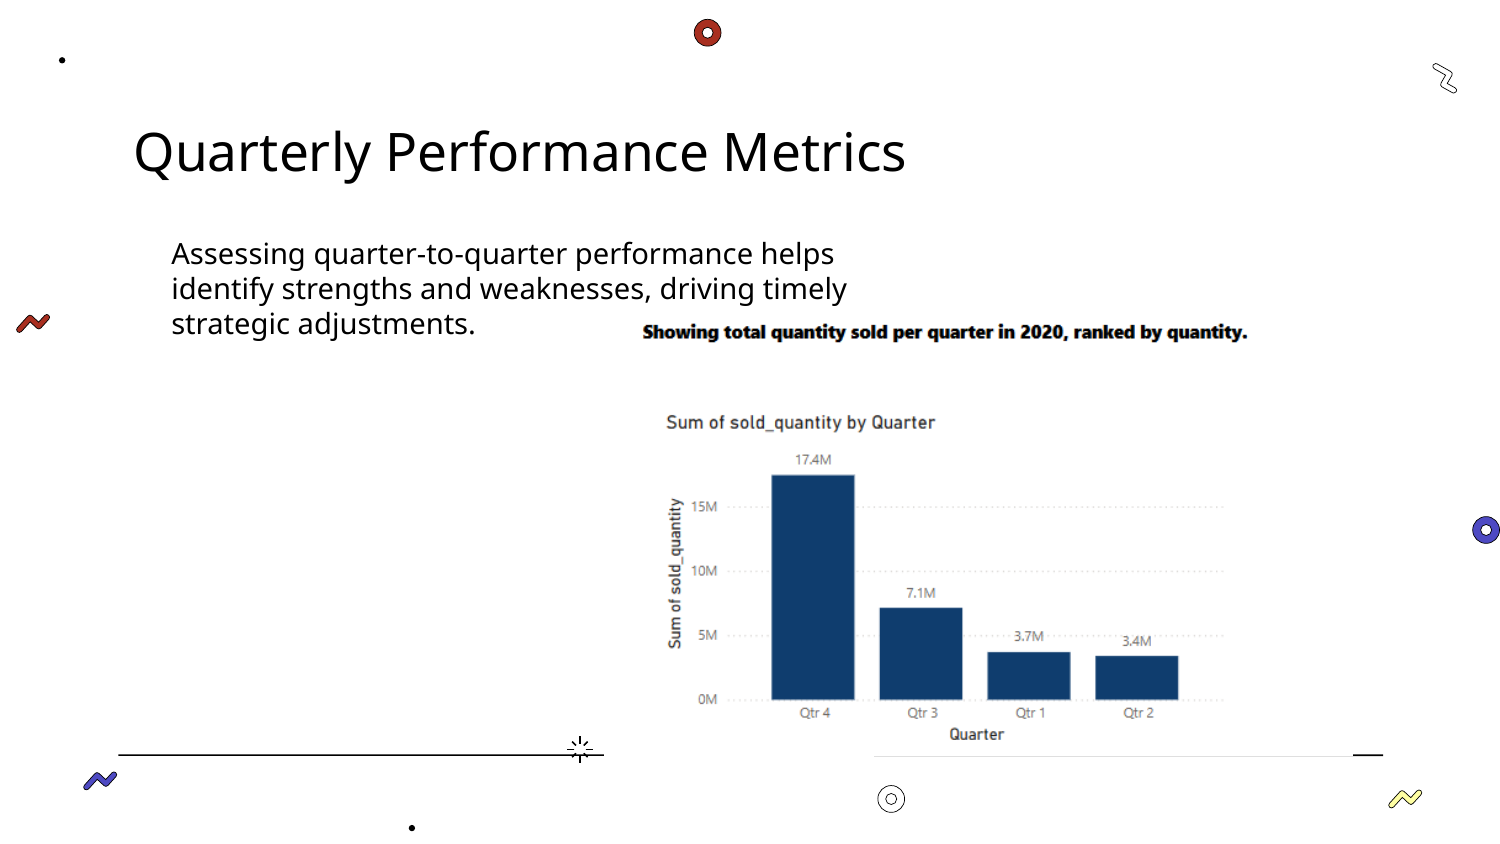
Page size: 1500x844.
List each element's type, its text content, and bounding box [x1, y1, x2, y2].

title Quarterly Performance Metrics [118, 103, 1172, 197]
picture [604, 309, 1353, 756]
subtitle Assessing quarter-to-quarter performance helps identify strengths and weaknesses, driving timely strategic adjustments. [118, 220, 880, 716]
